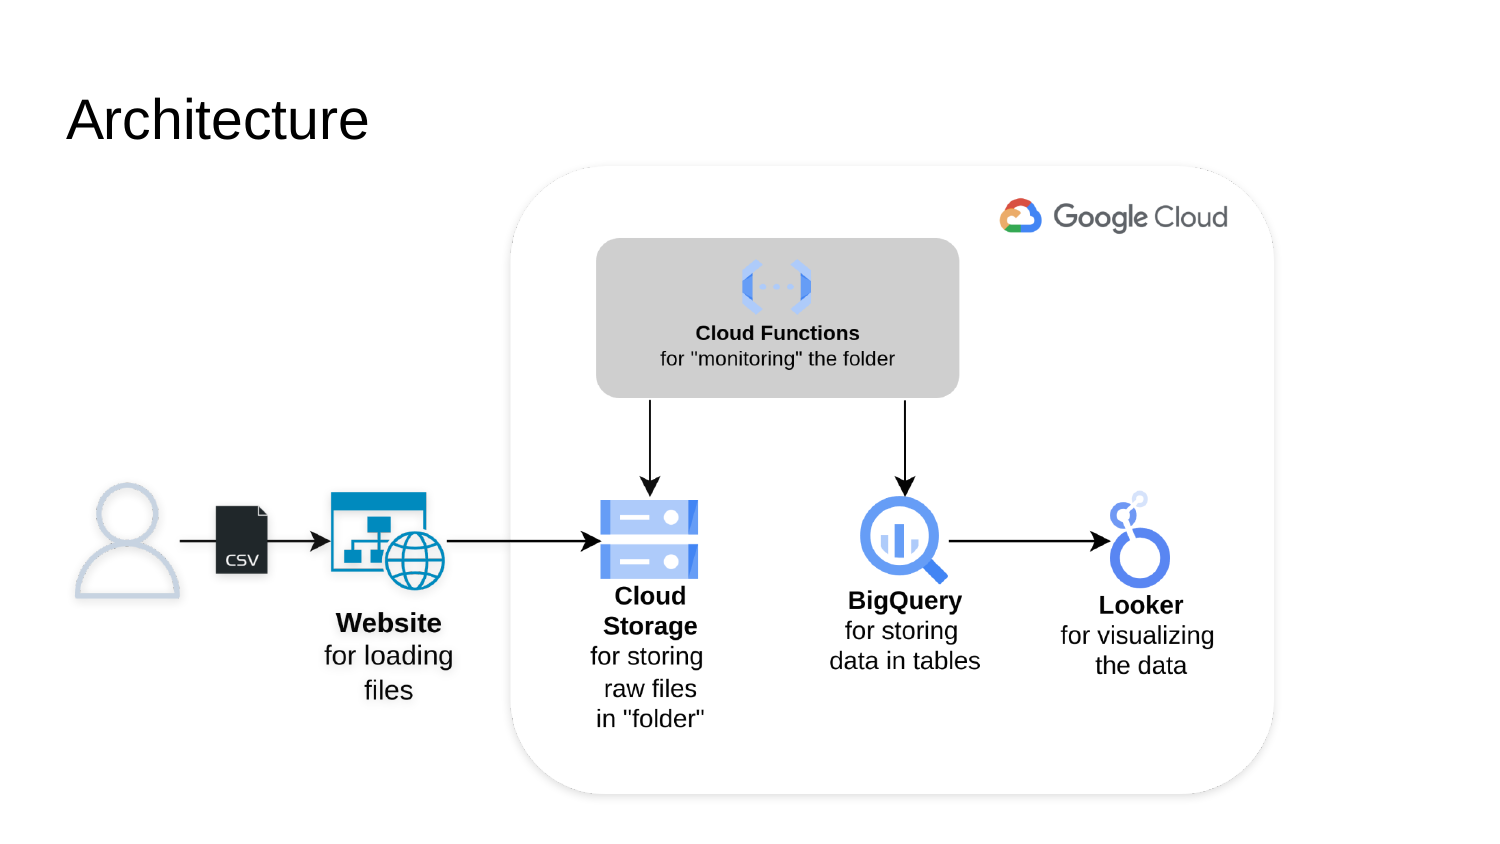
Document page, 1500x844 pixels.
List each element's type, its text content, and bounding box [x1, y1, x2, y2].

picture [68, 166, 1275, 794]
title Architecture [51, 72, 1449, 167]
